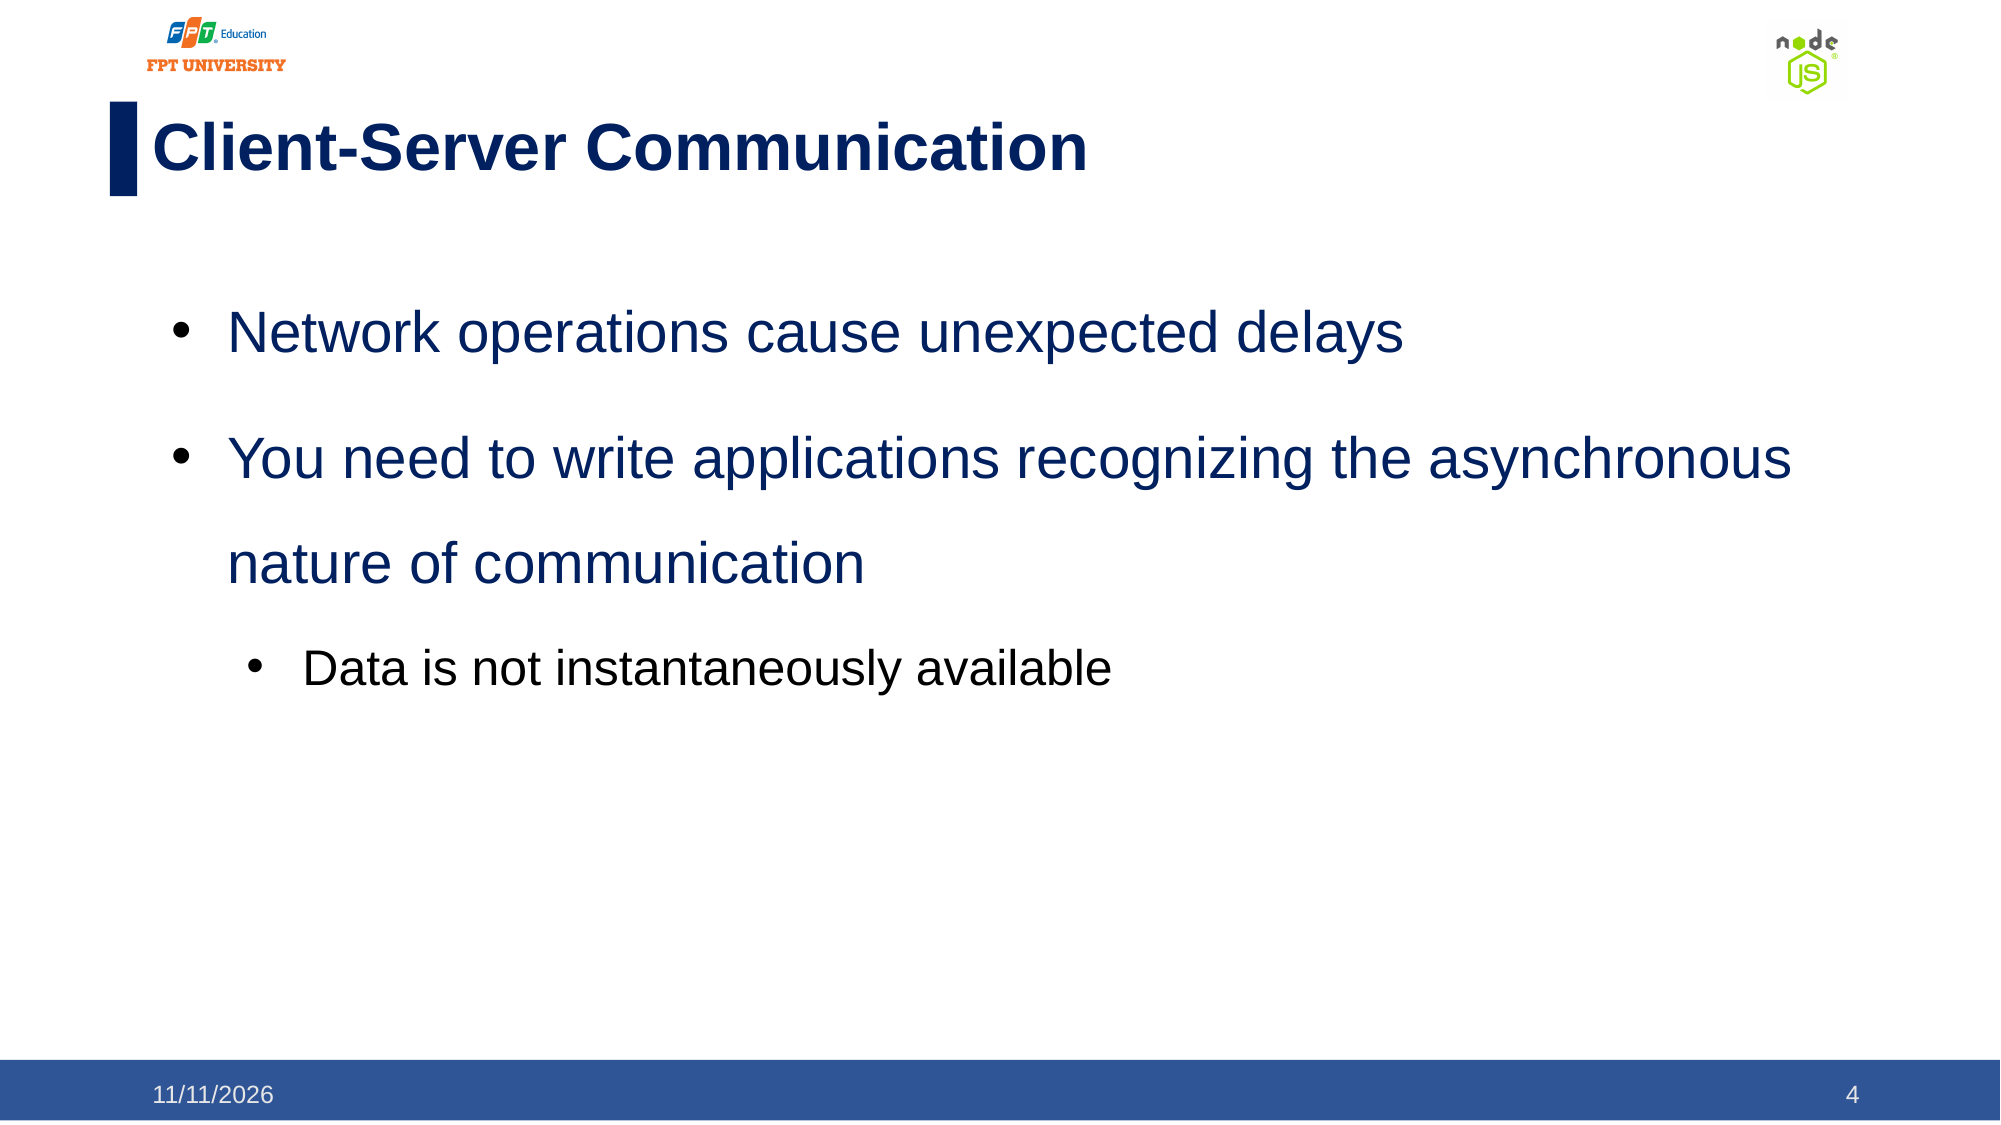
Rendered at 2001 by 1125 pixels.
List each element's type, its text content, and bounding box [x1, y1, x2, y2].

picture [1766, 20, 1848, 102]
picture [137, 1, 291, 86]
title Client-Server Communication [137, 101, 1650, 197]
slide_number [137, 1063, 588, 1123]
list Network operations cause unexpected delays You need to write applications recognizing the asynchronous nature of communication Data is not instantaneously available [137, 251, 1863, 966]
slide_number 4 [1424, 1063, 1875, 1123]
